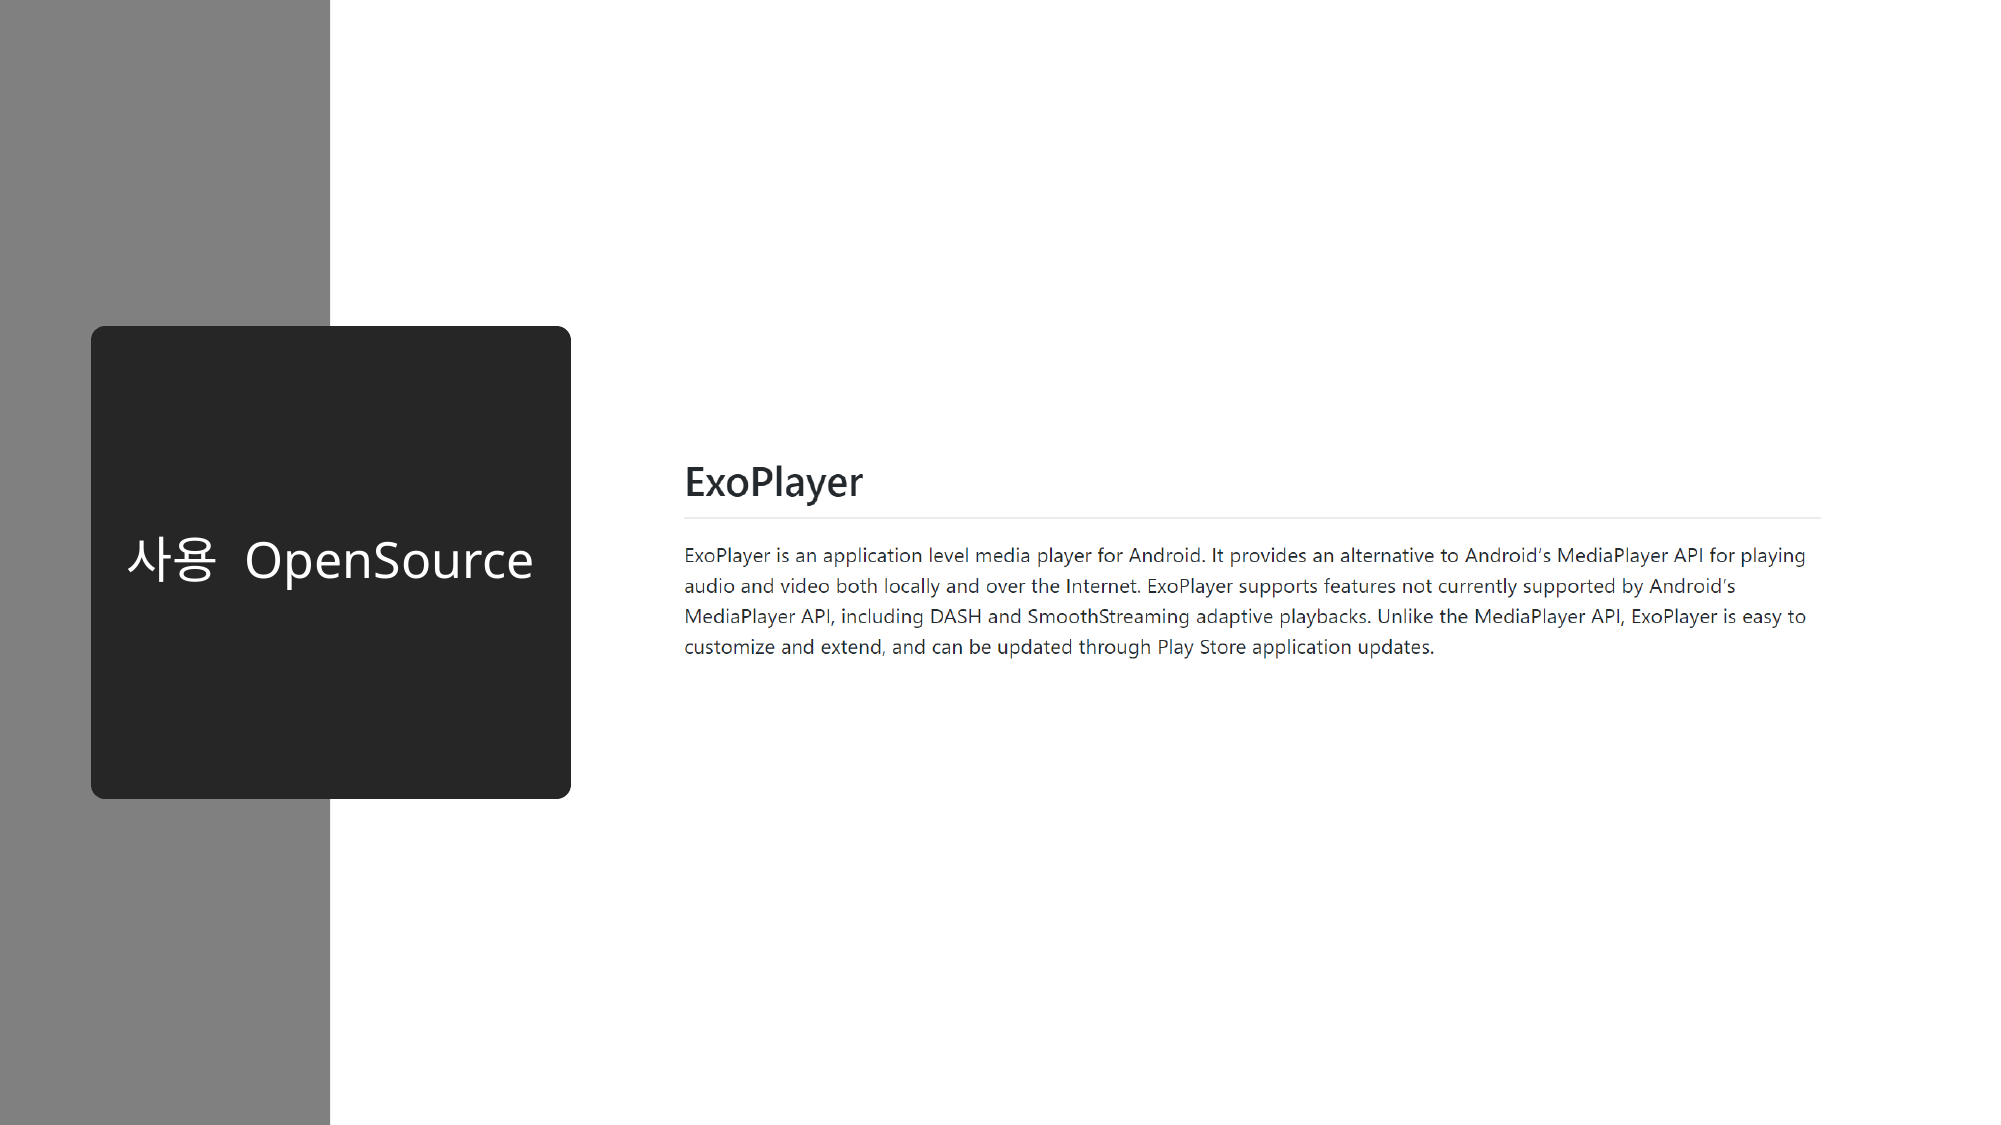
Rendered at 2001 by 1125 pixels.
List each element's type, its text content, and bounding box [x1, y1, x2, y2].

text_box [0, 0, 331, 1125]
picture [662, 448, 1842, 676]
title 사용 OpenSource [105, 340, 557, 785]
